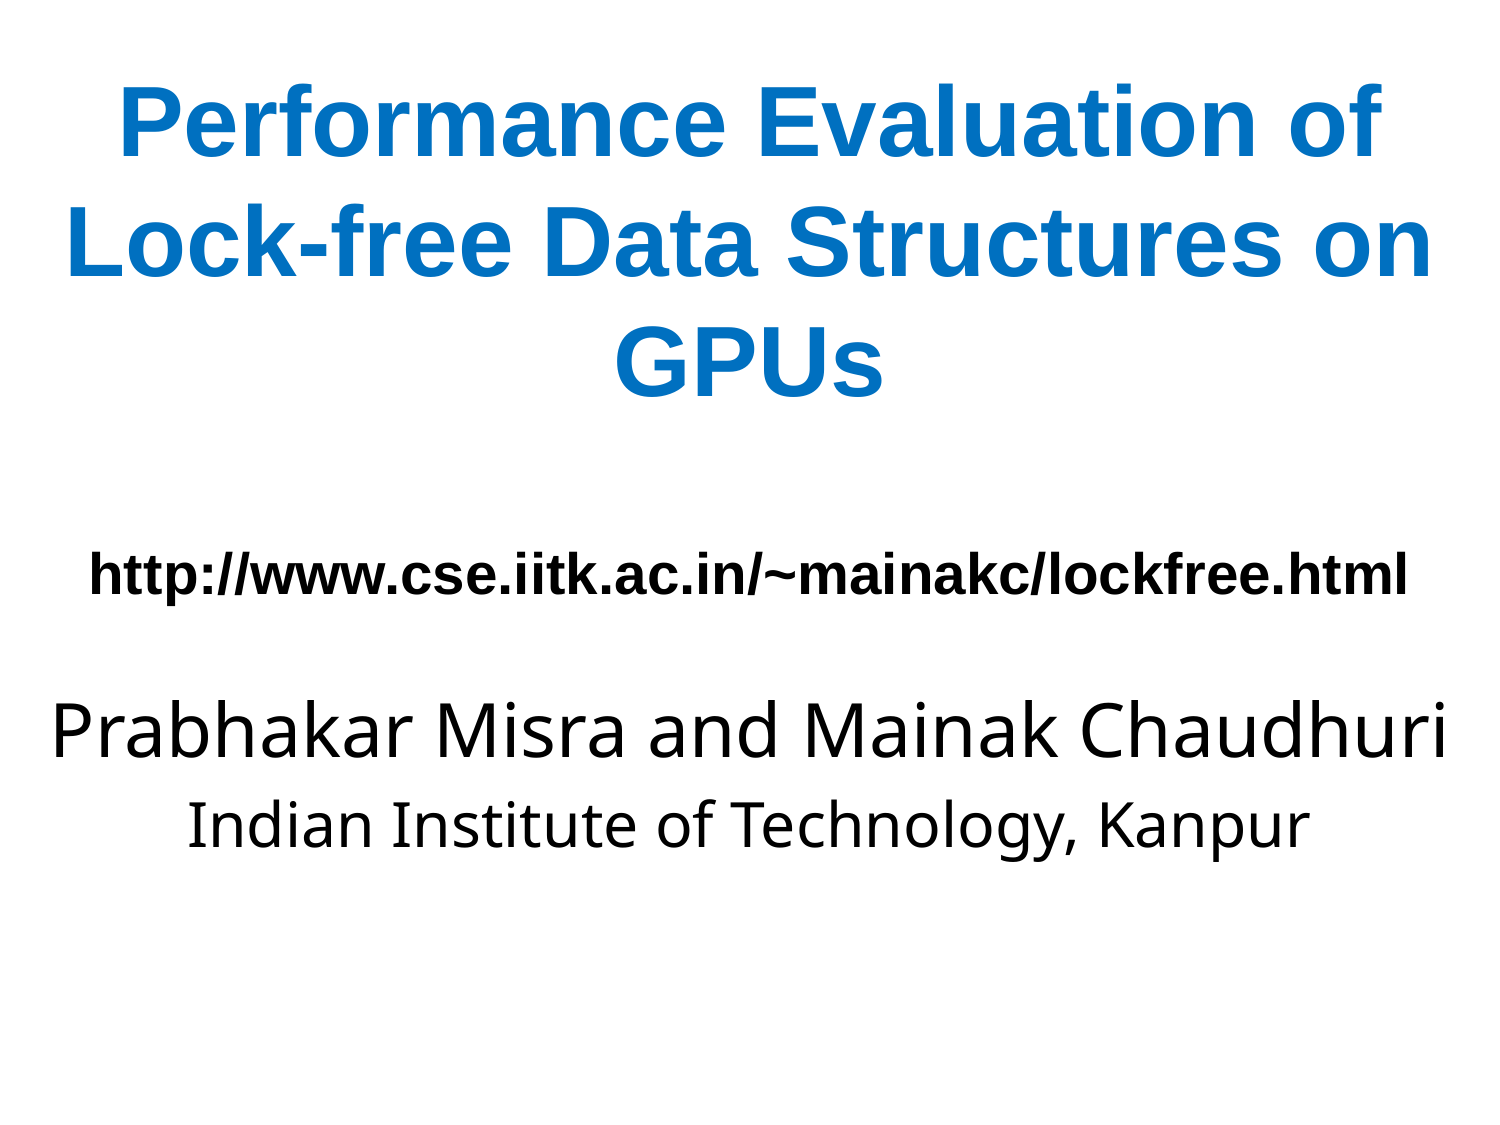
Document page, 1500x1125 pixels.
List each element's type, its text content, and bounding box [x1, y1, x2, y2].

title Performance Evaluation of Lock-free Data Structures on GPUs http://www.cse.iitk.ac.in/~mainakc/lockfree.html [0, 0, 1500, 663]
subtitle Prabhakar Misra and Mainak Chaudhuri Indian Institute of Technology, Kanpur [0, 675, 1500, 1088]
